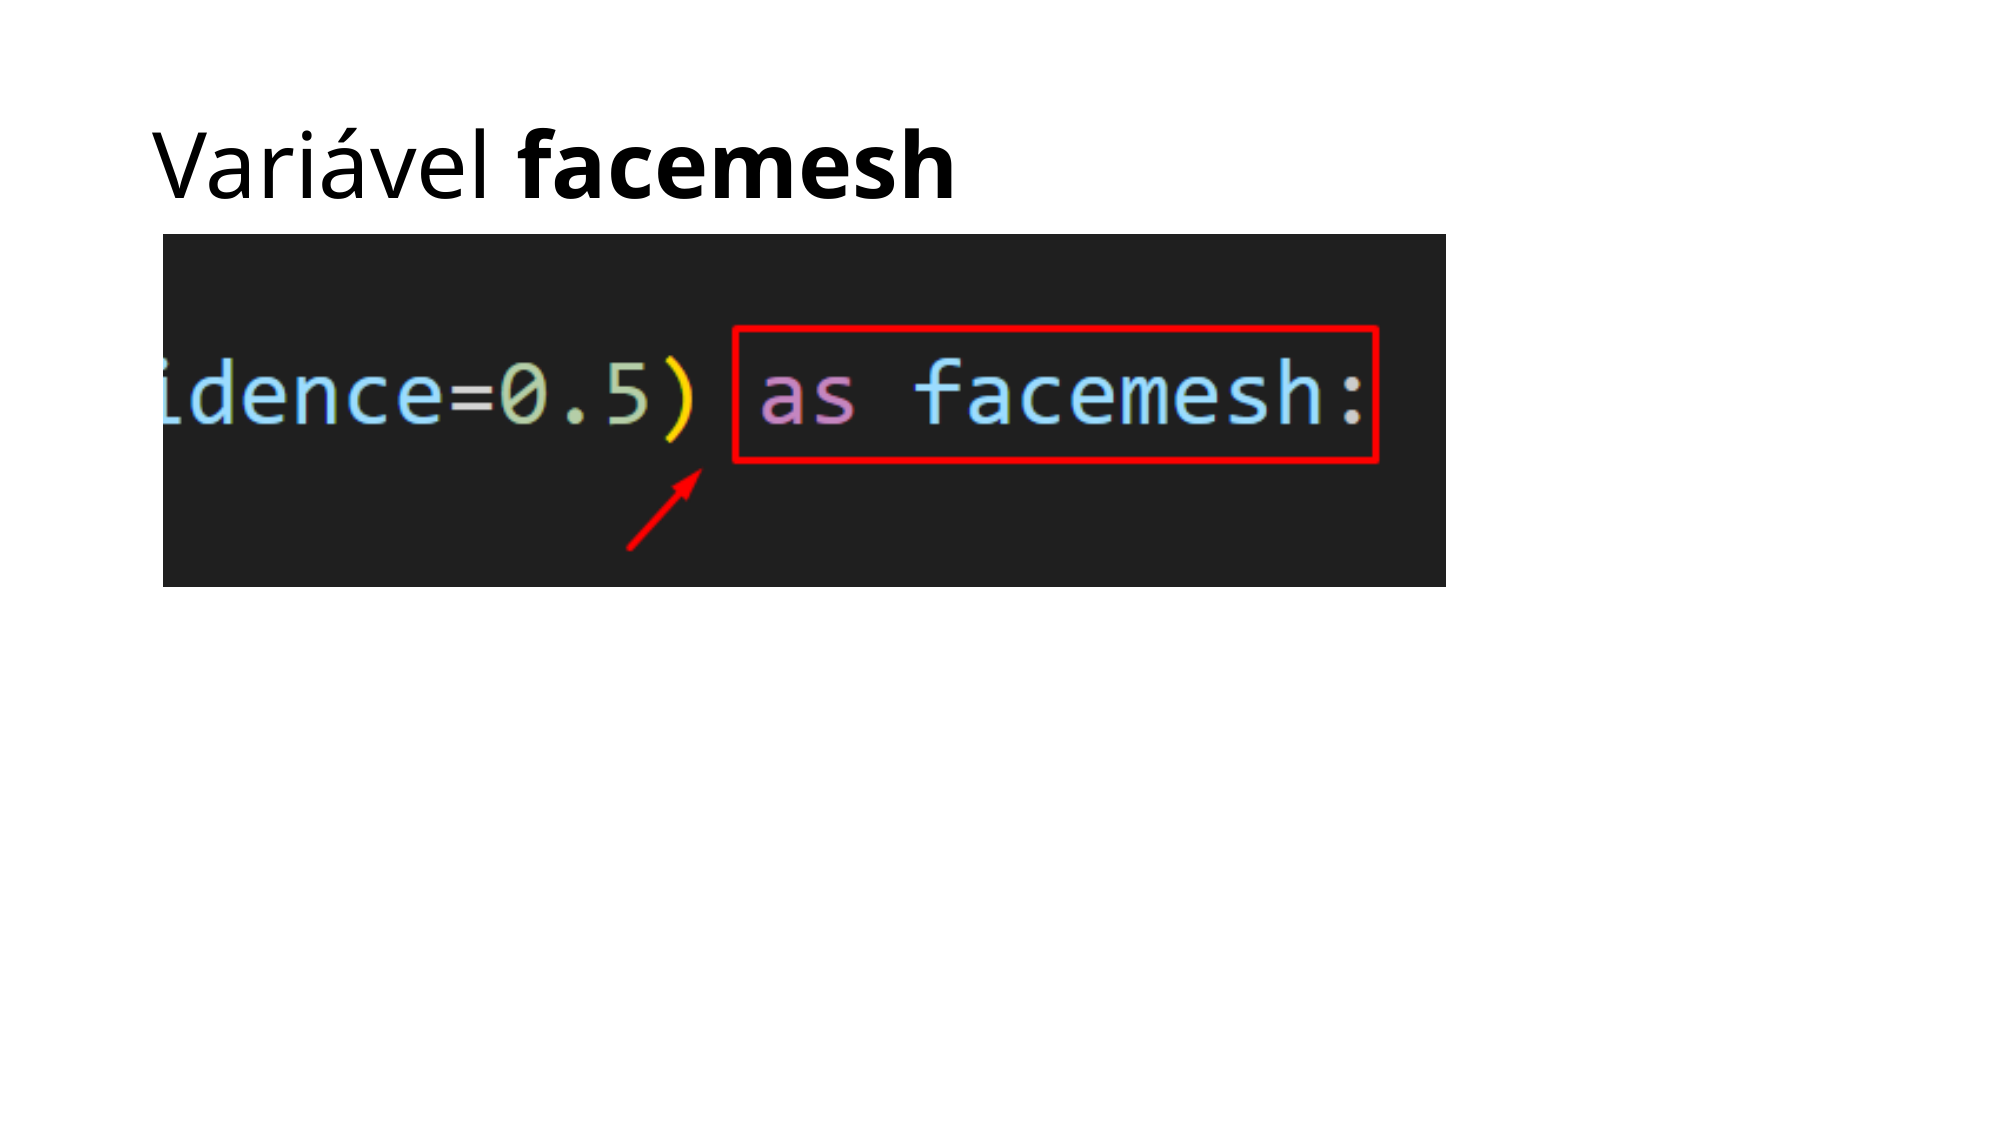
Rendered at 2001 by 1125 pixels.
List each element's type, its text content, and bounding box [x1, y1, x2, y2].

title Variável facemesh [137, 59, 1863, 278]
picture [163, 234, 1446, 587]
